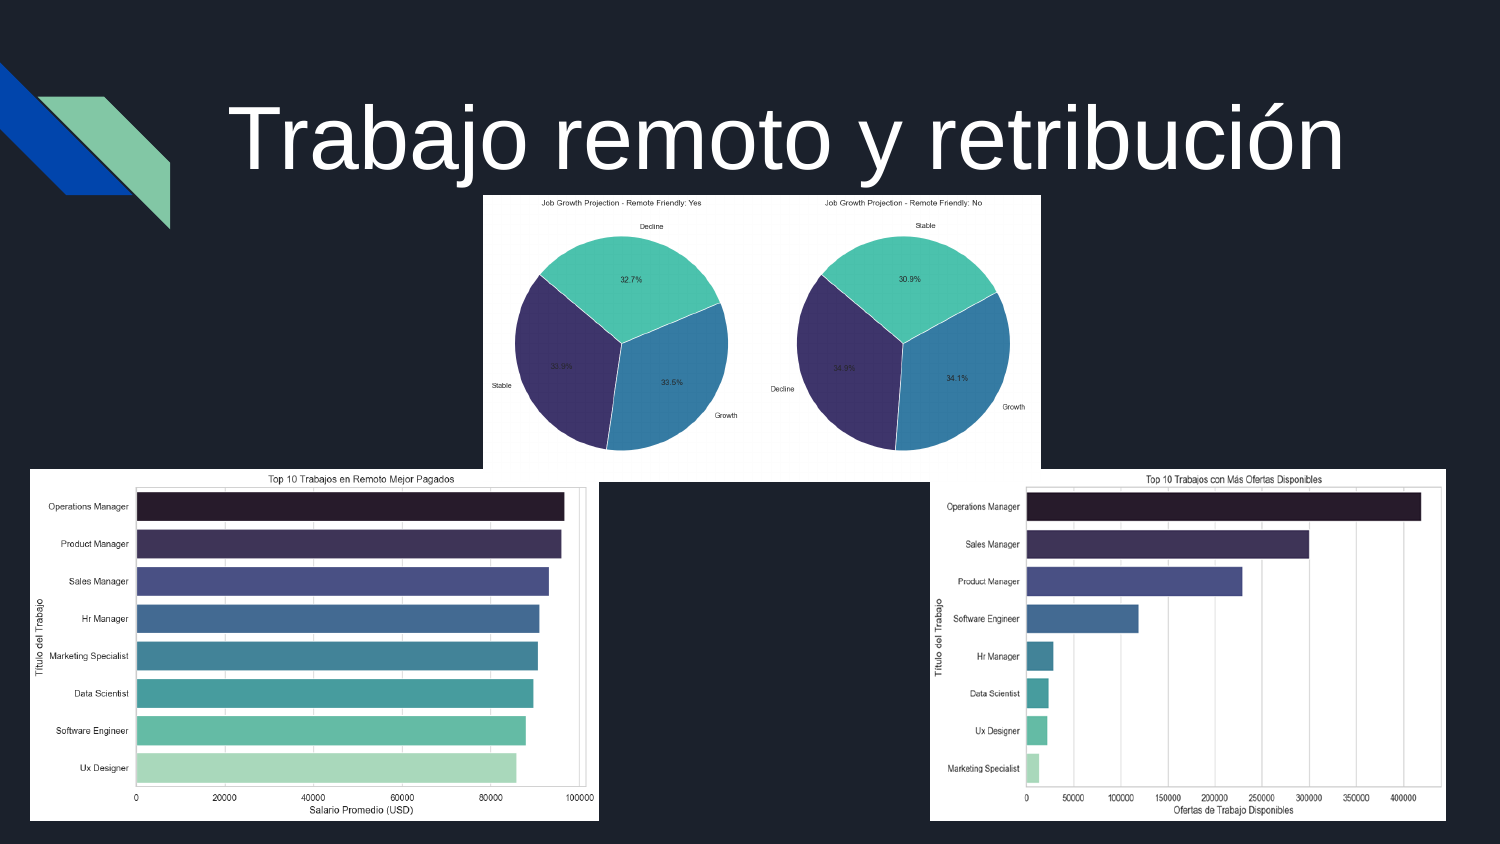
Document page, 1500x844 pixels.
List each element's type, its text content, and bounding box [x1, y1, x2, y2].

title Trabajo remoto y retribución [212, 64, 1368, 215]
picture [30, 195, 1446, 822]
